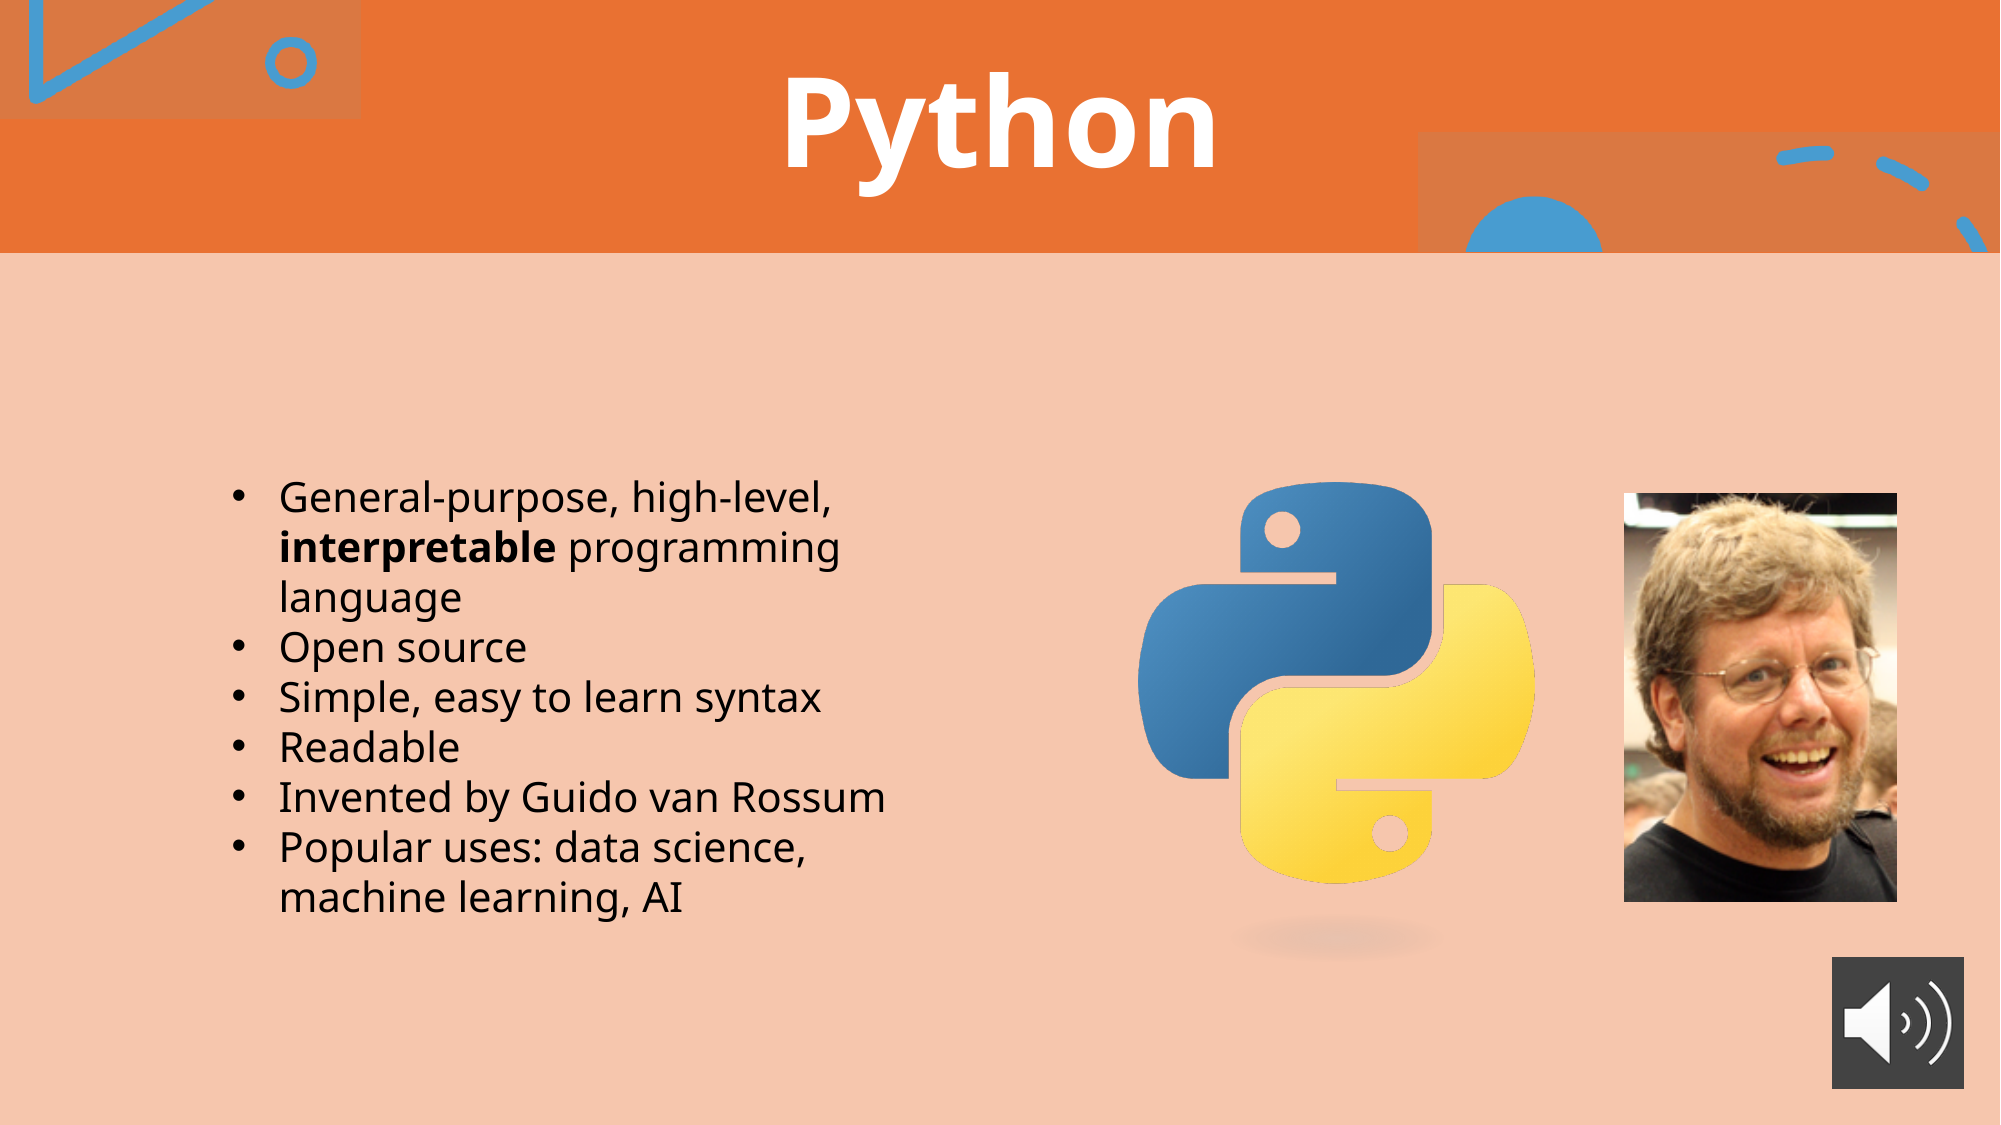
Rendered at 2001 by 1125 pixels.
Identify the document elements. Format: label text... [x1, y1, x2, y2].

picture [1830, 955, 1966, 1091]
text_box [0, 0, 2000, 252]
text_box General-purpose, high-level, interpretable programming language Open source Simple, easy to learn syntax Readable Invented by Guido van Rossum Popular uses: data science, machine learning, AI [216, 462, 908, 928]
picture [1137, 482, 1577, 963]
picture [1623, 493, 1897, 902]
picture [0, 0, 362, 120]
